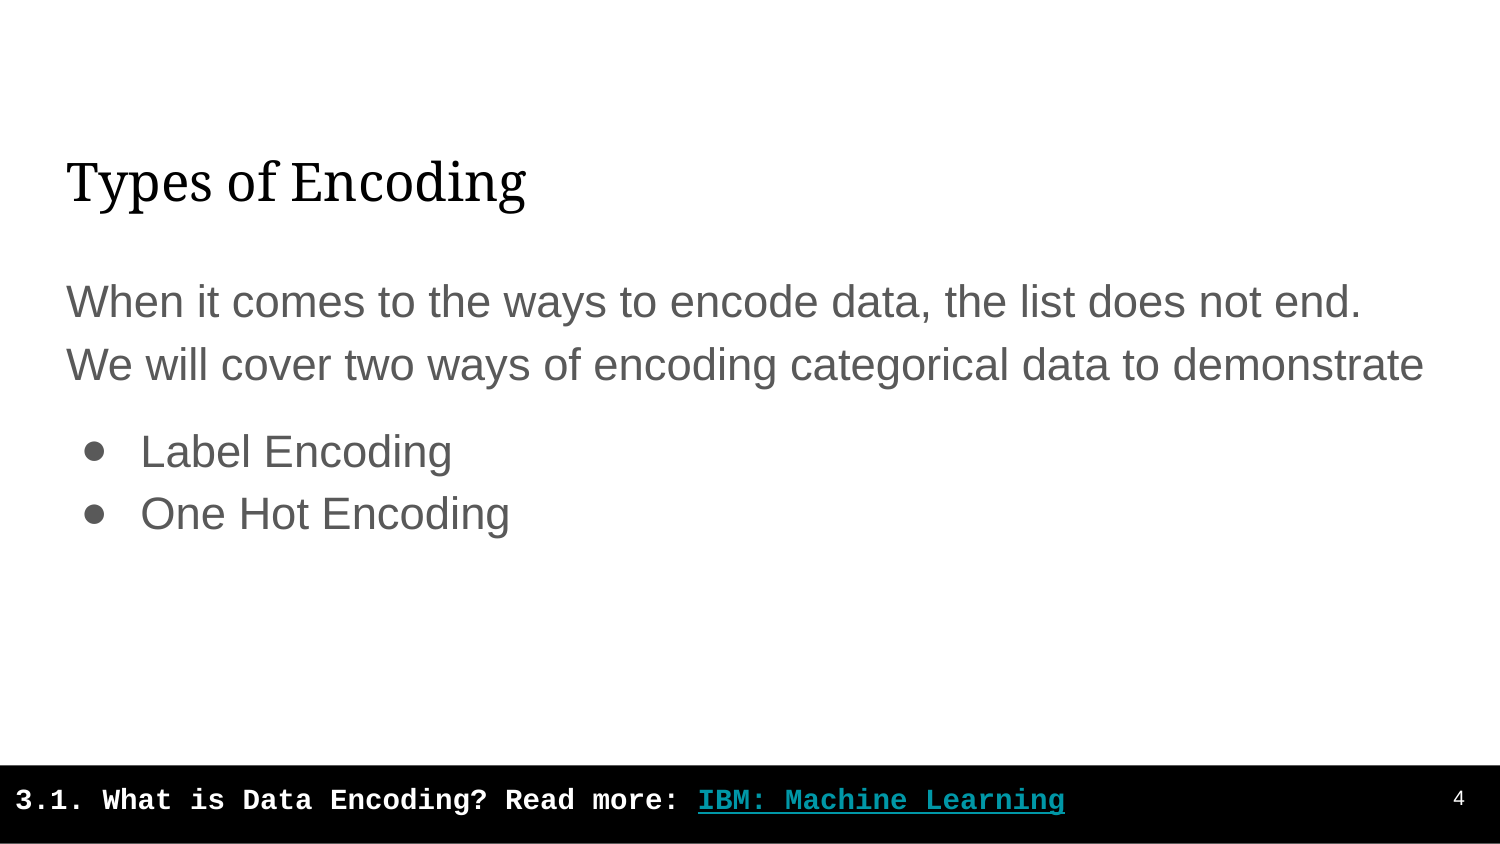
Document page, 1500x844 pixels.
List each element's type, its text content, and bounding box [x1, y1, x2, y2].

slide_number ‹#› [1389, 764, 1480, 830]
title Types of Encoding [51, 133, 1449, 228]
text_box 3.1. What is Data Encoding? Read more: IBM: Machine Learning [0, 765, 1500, 844]
list When it comes to the ways to encode data, the list does not end. We will cover two ways of encoding categorical data to demonstrate Label Encoding One Hot Encoding [51, 249, 1449, 619]
